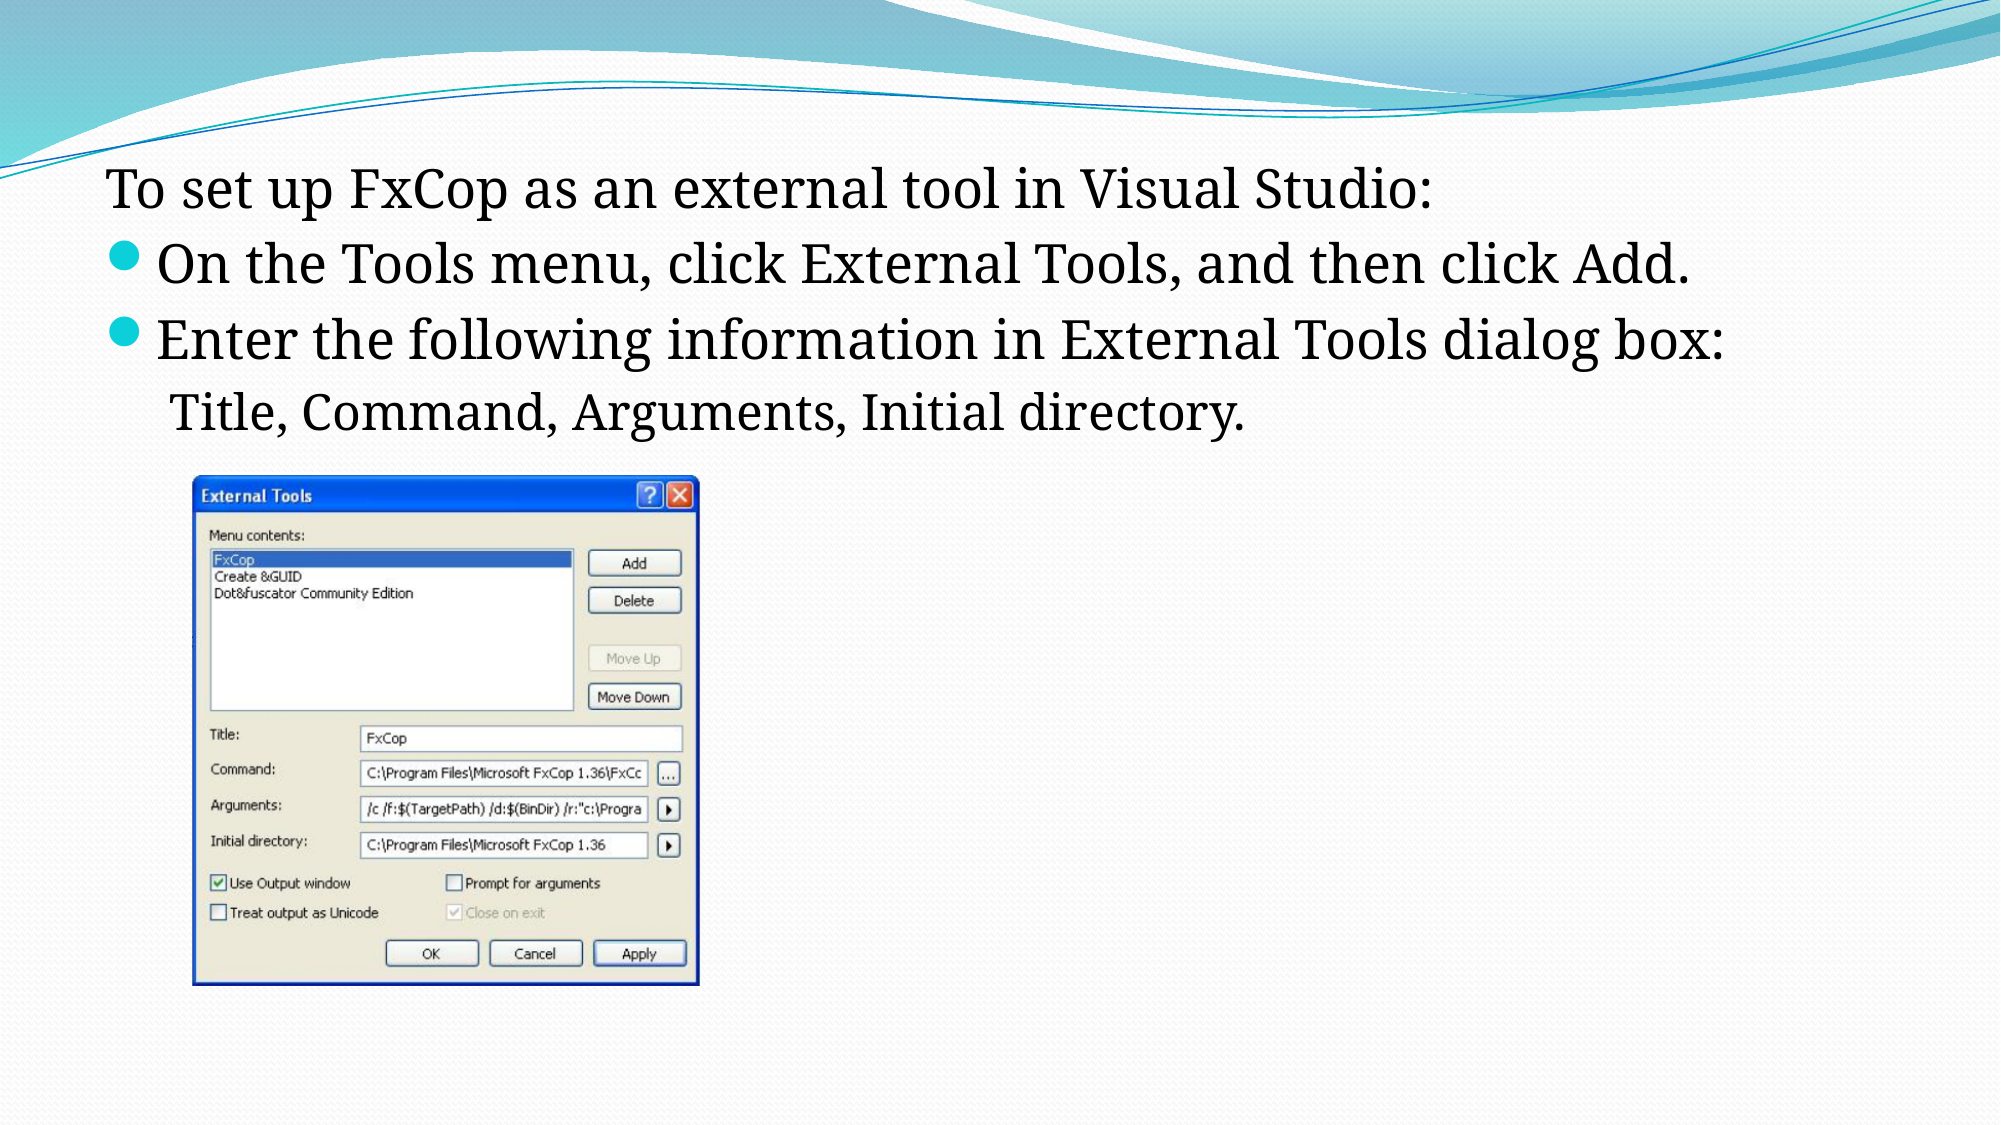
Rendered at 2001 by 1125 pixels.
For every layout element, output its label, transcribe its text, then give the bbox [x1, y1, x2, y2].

list To set up FxCop as an external tool in Visual Studio: On the Tools menu, click External Tools, and then click Add. Enter the following information in External Tools dialog box: Title, Command, Arguments, Initial directory. [90, 146, 1900, 1038]
picture [192, 472, 701, 988]
